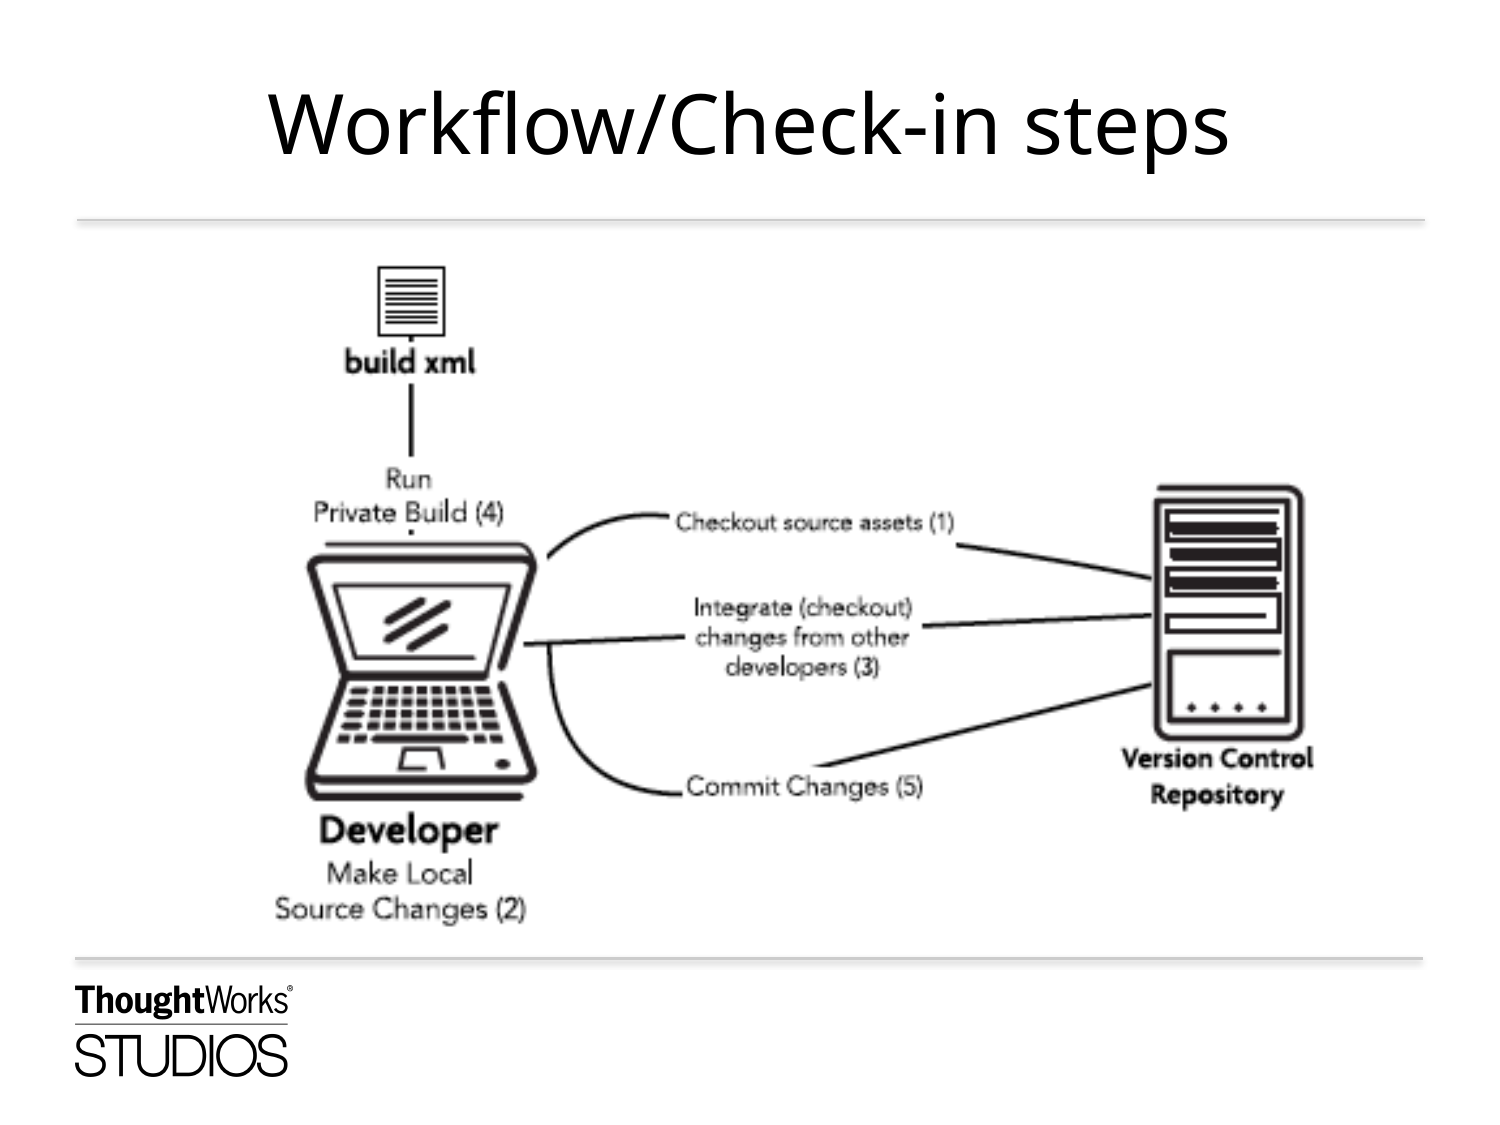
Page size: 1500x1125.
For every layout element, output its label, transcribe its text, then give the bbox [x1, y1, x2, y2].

picture [75, 985, 293, 1077]
title Workflow/Check-in steps [75, 45, 1425, 197]
picture [209, 241, 1353, 953]
